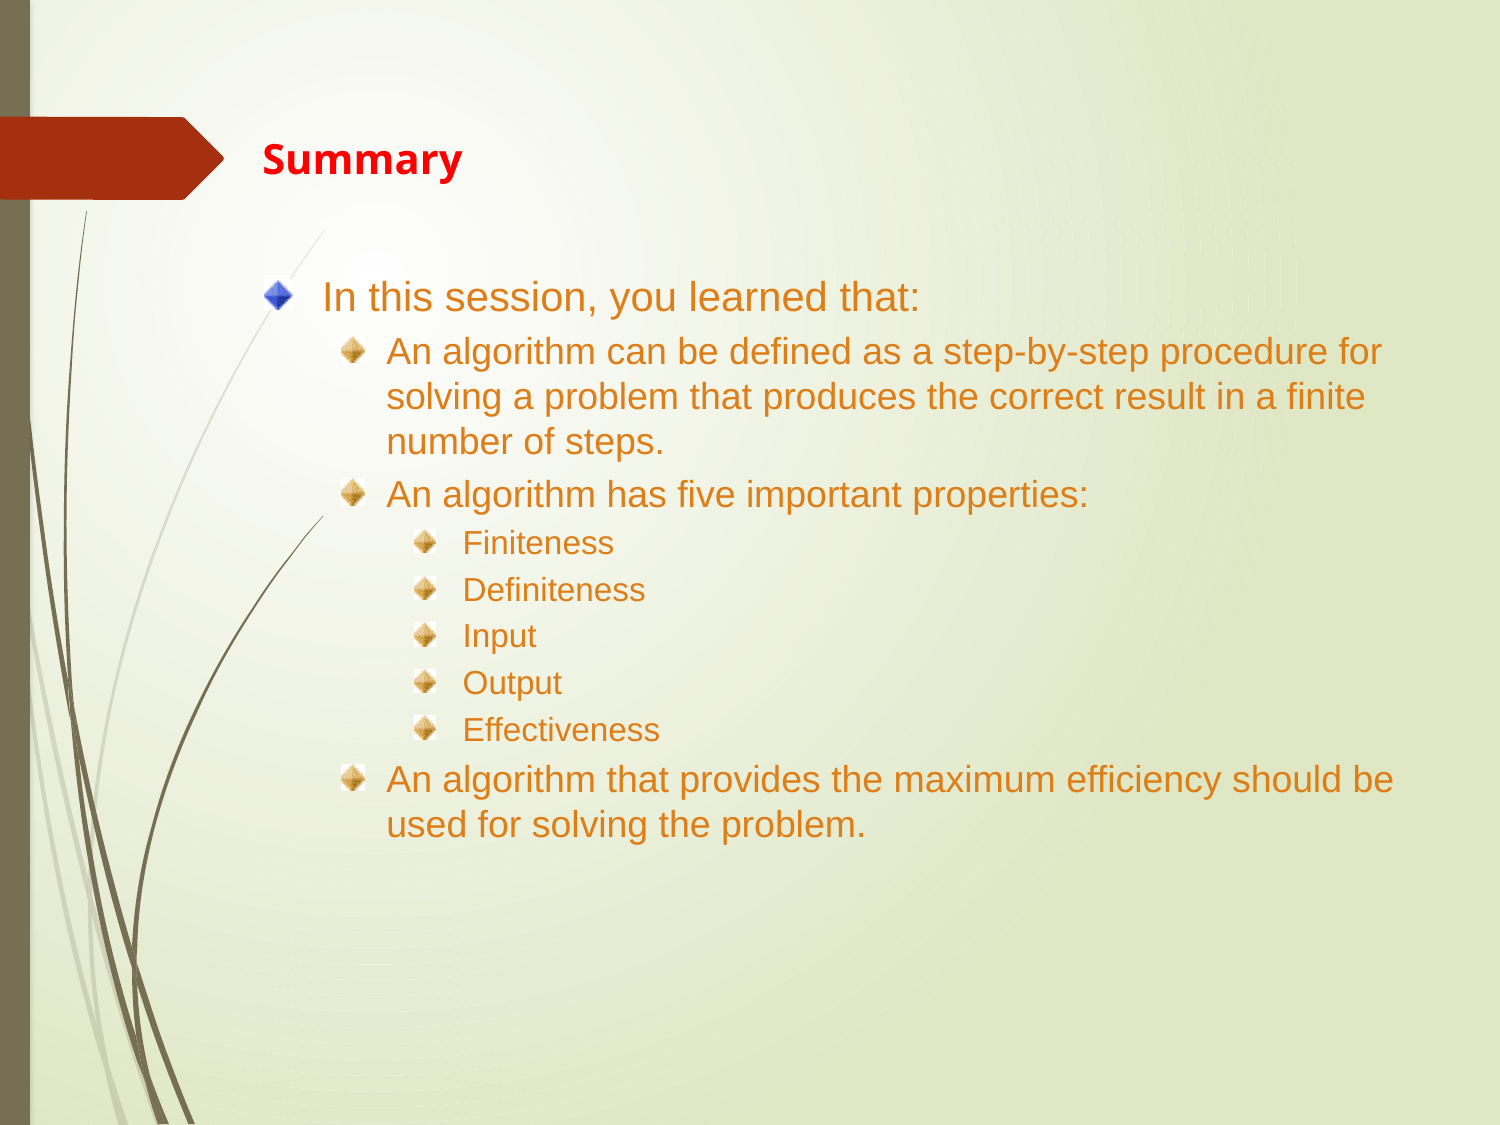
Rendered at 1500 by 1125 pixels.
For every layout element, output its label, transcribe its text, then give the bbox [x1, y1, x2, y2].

picture [414, 529, 436, 553]
picture [341, 764, 365, 791]
picture [341, 336, 365, 363]
picture [414, 576, 436, 600]
picture [341, 478, 365, 506]
picture [414, 669, 436, 693]
picture [414, 715, 436, 740]
picture [414, 622, 436, 647]
picture [264, 279, 293, 310]
text_box Summary [247, 125, 1500, 190]
text_box In this session, you learned that: An algorithm can be defined as a step-by-step procedure for solving a problem that produces the correct result in a finite number of steps. An algorithm has five important properties: Finiteness Definiteness Input Output Effectiveness An algorithm that provides the maximum efficiency should be used for solving the problem. [250, 262, 1451, 925]
